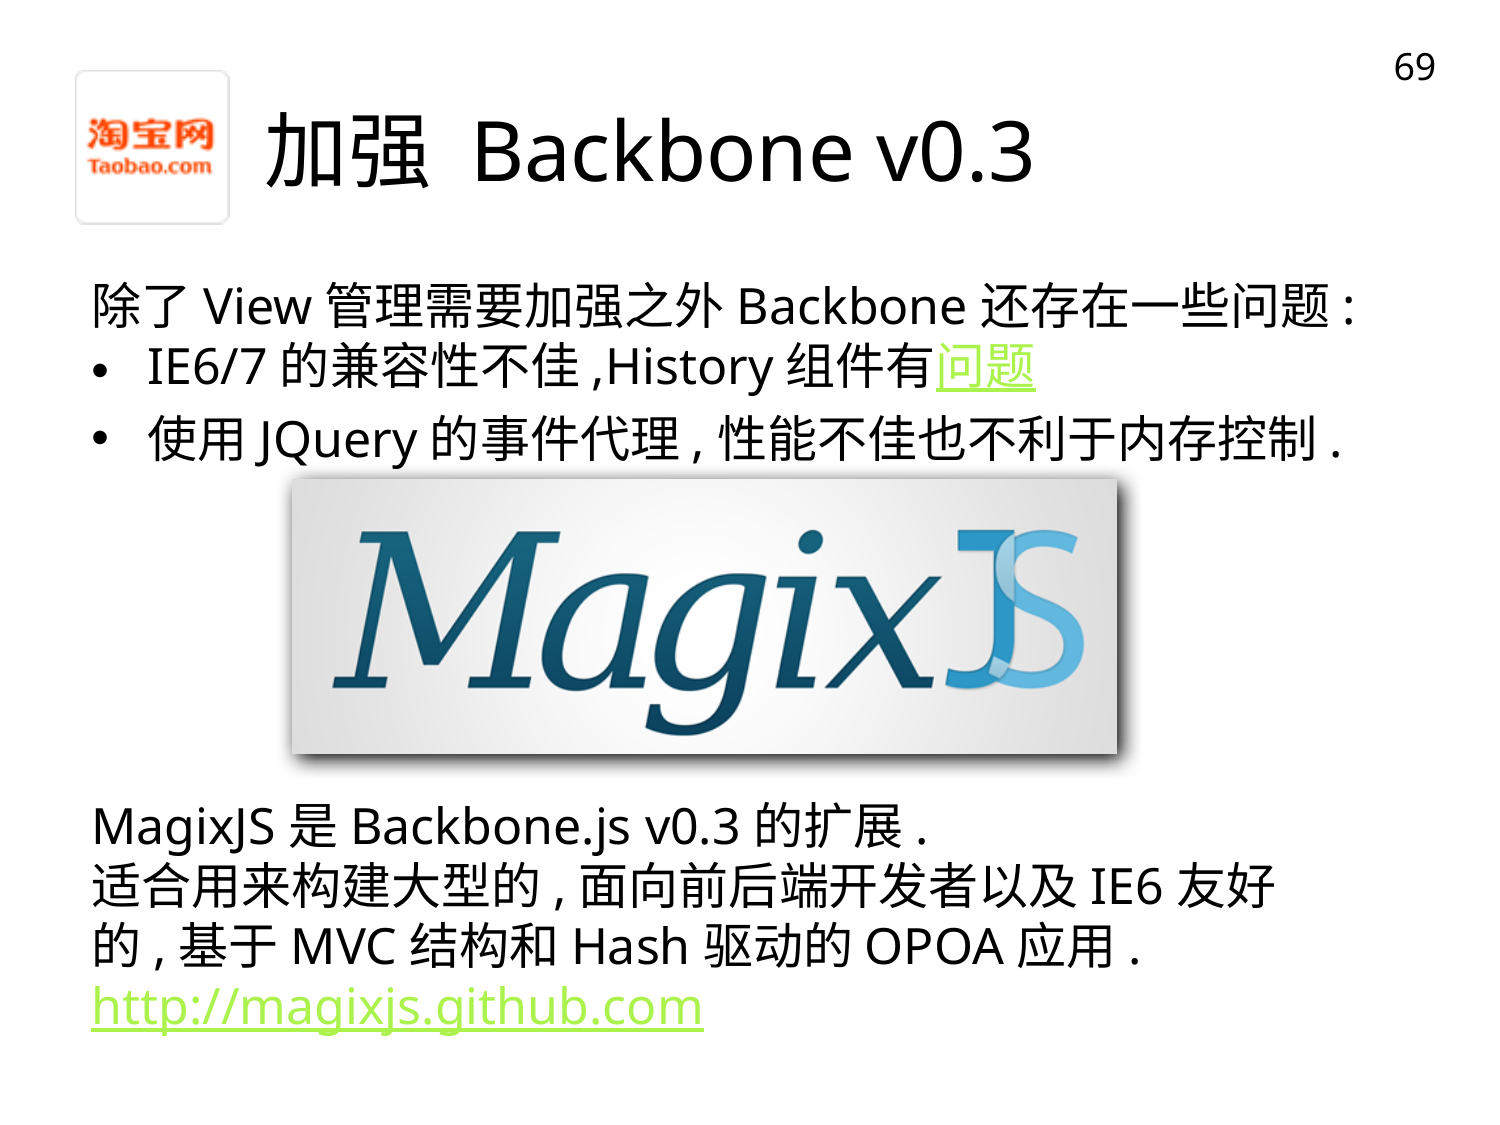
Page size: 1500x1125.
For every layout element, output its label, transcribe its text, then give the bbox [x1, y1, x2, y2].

text_box MagixJS是Backbone.js v0.3的扩展. 适合用来构建大型的,面向前后端开发者以及IE6友好的,基于MVC结构和Hash驱动的OPOA应用. http://magixjs.github.com [76, 786, 1341, 1050]
picture [24, 30, 1473, 1094]
title 加强 Backbone v0.3 [249, 62, 1413, 234]
slide_number 69 [1378, 36, 1460, 96]
text_box 除了View管理需要加强之外Backbone还存在一些问题: IE6/7的兼容性不佳,History组件有问题 使用JQuery的事件代理,性能不佳也不利于内存控制. [76, 267, 1460, 475]
